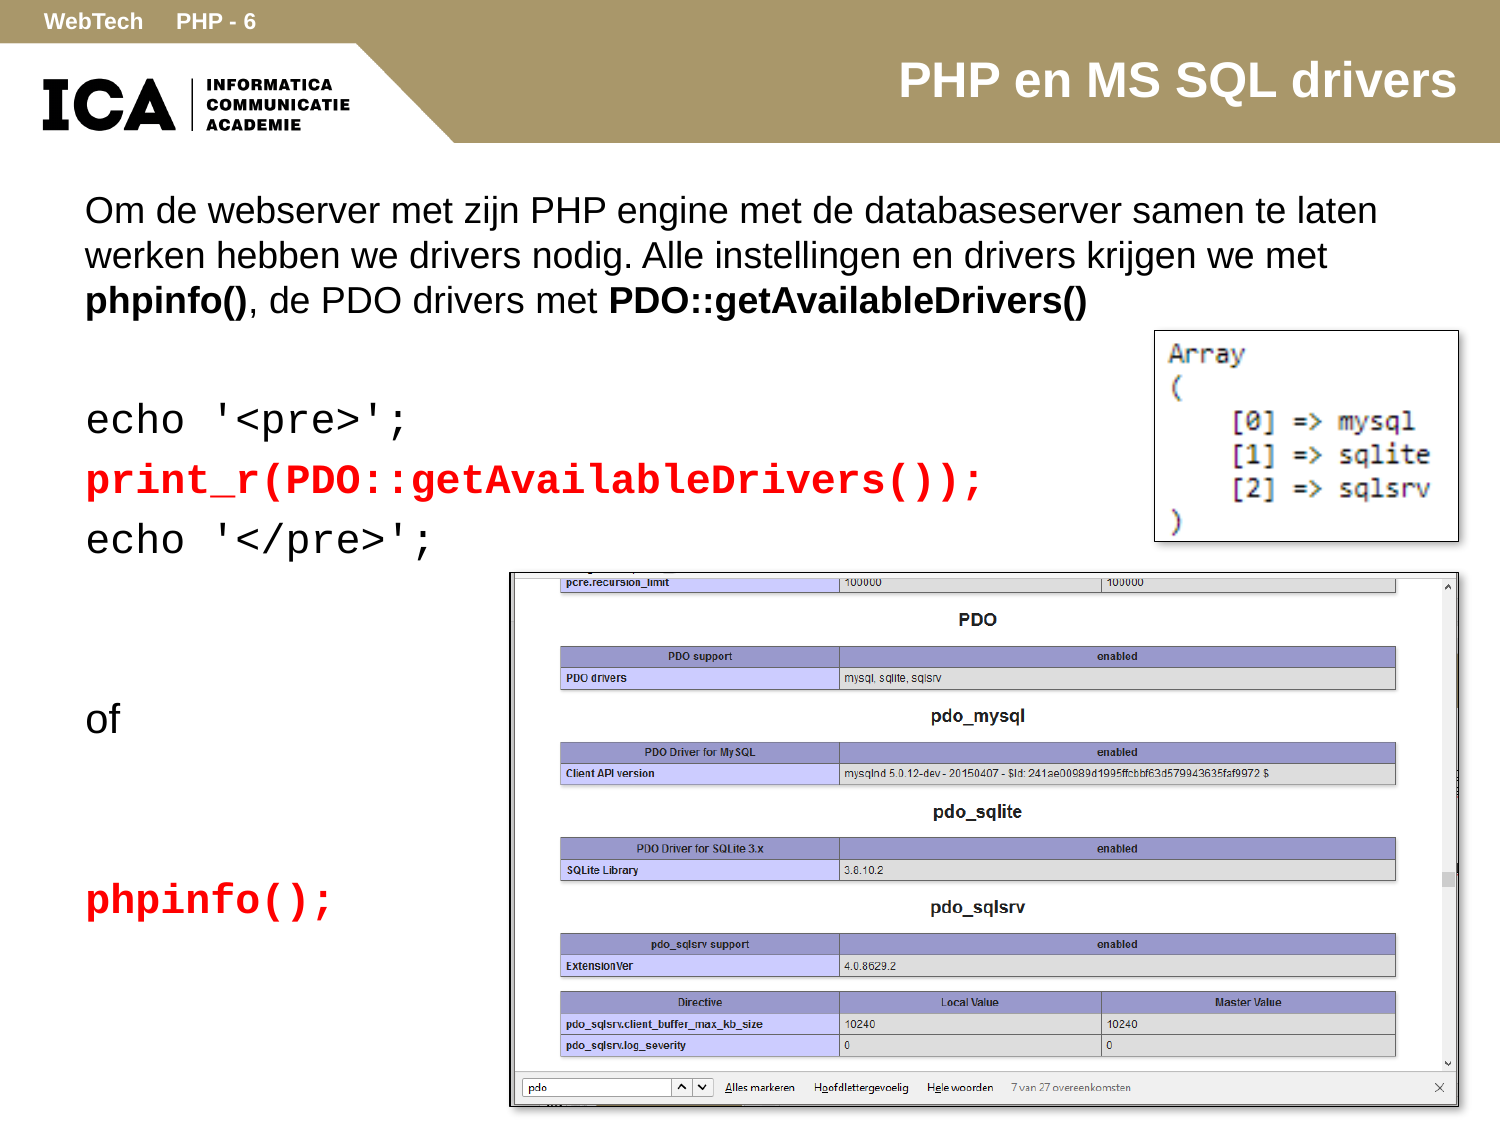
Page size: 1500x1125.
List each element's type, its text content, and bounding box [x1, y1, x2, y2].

picture [1154, 330, 1459, 541]
picture [510, 572, 1459, 1107]
text_box Om de webserver met zijn PHP engine met de databaseserver samen te laten werken hebben we drivers nodig. Alle instellingen en drivers krijgen we met phpinfo(), de PDO drivers met PDO::getAvailableDrivers() [70, 179, 1437, 329]
list echo '<pre>'; print_r(PDO::getAvailableDrivers()); echo '</pre>'; of phpinfo(); [70, 325, 1027, 978]
title PHP en MS SQL drivers [459, 47, 1459, 113]
